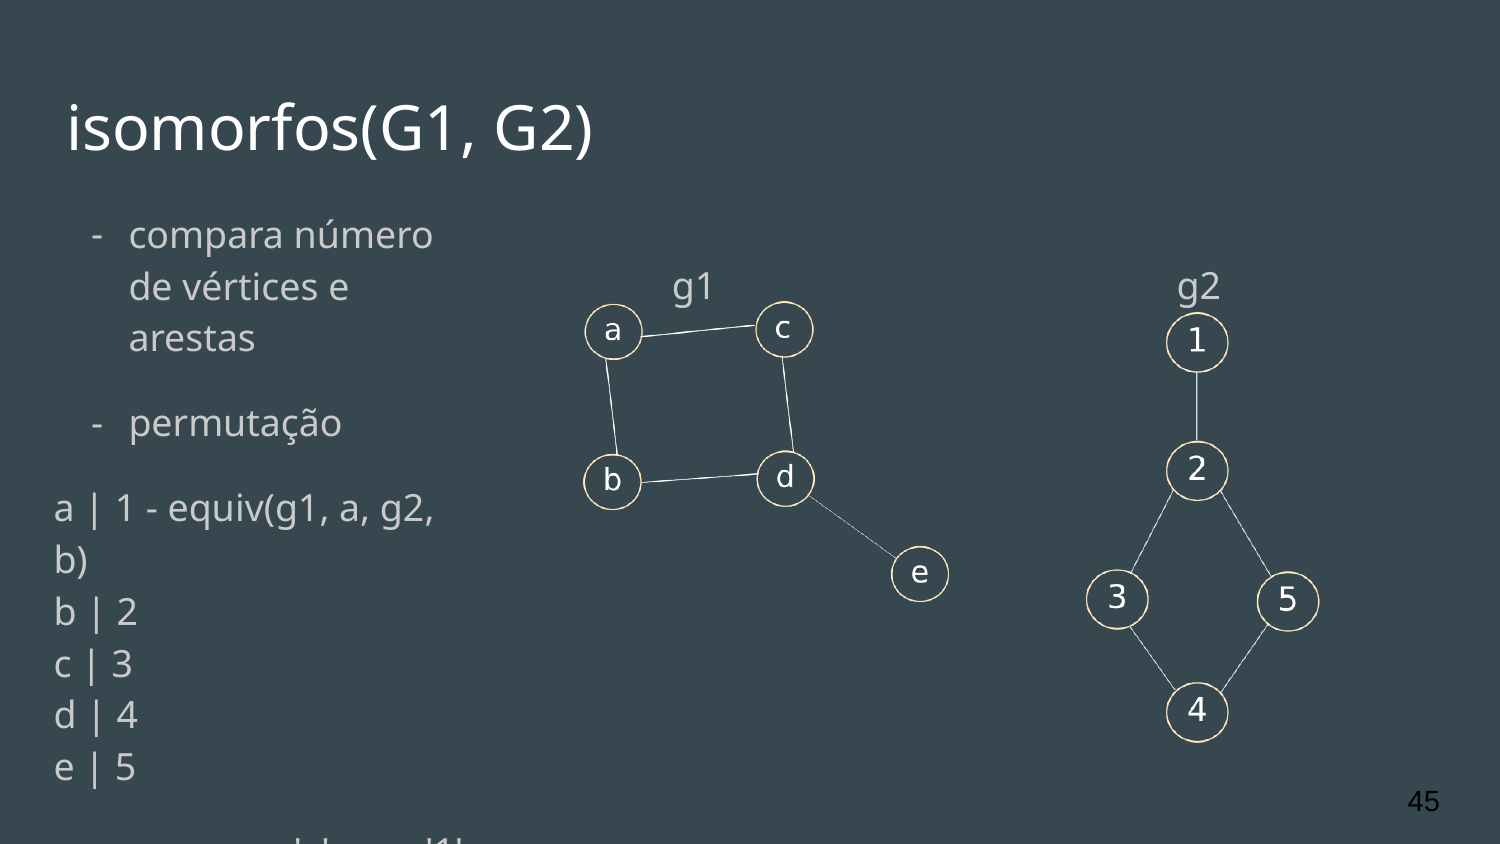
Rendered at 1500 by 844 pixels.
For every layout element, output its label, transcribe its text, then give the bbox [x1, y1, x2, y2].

list compara número de vértices e arestas permutação a | 1 - equiv(g1, a, g2, b) b | 2 c | 3 d | 4 e | 5 compara 'a' com '1' [b,c] == [2] [38, 189, 484, 791]
picture [582, 301, 949, 602]
text_box g2 [1161, 241, 1252, 310]
title isomorfos(G1, G2) [51, 72, 1449, 167]
text_box g1 [656, 241, 747, 299]
picture [1049, 311, 1380, 782]
slide_number 45 [1392, 767, 1483, 833]
